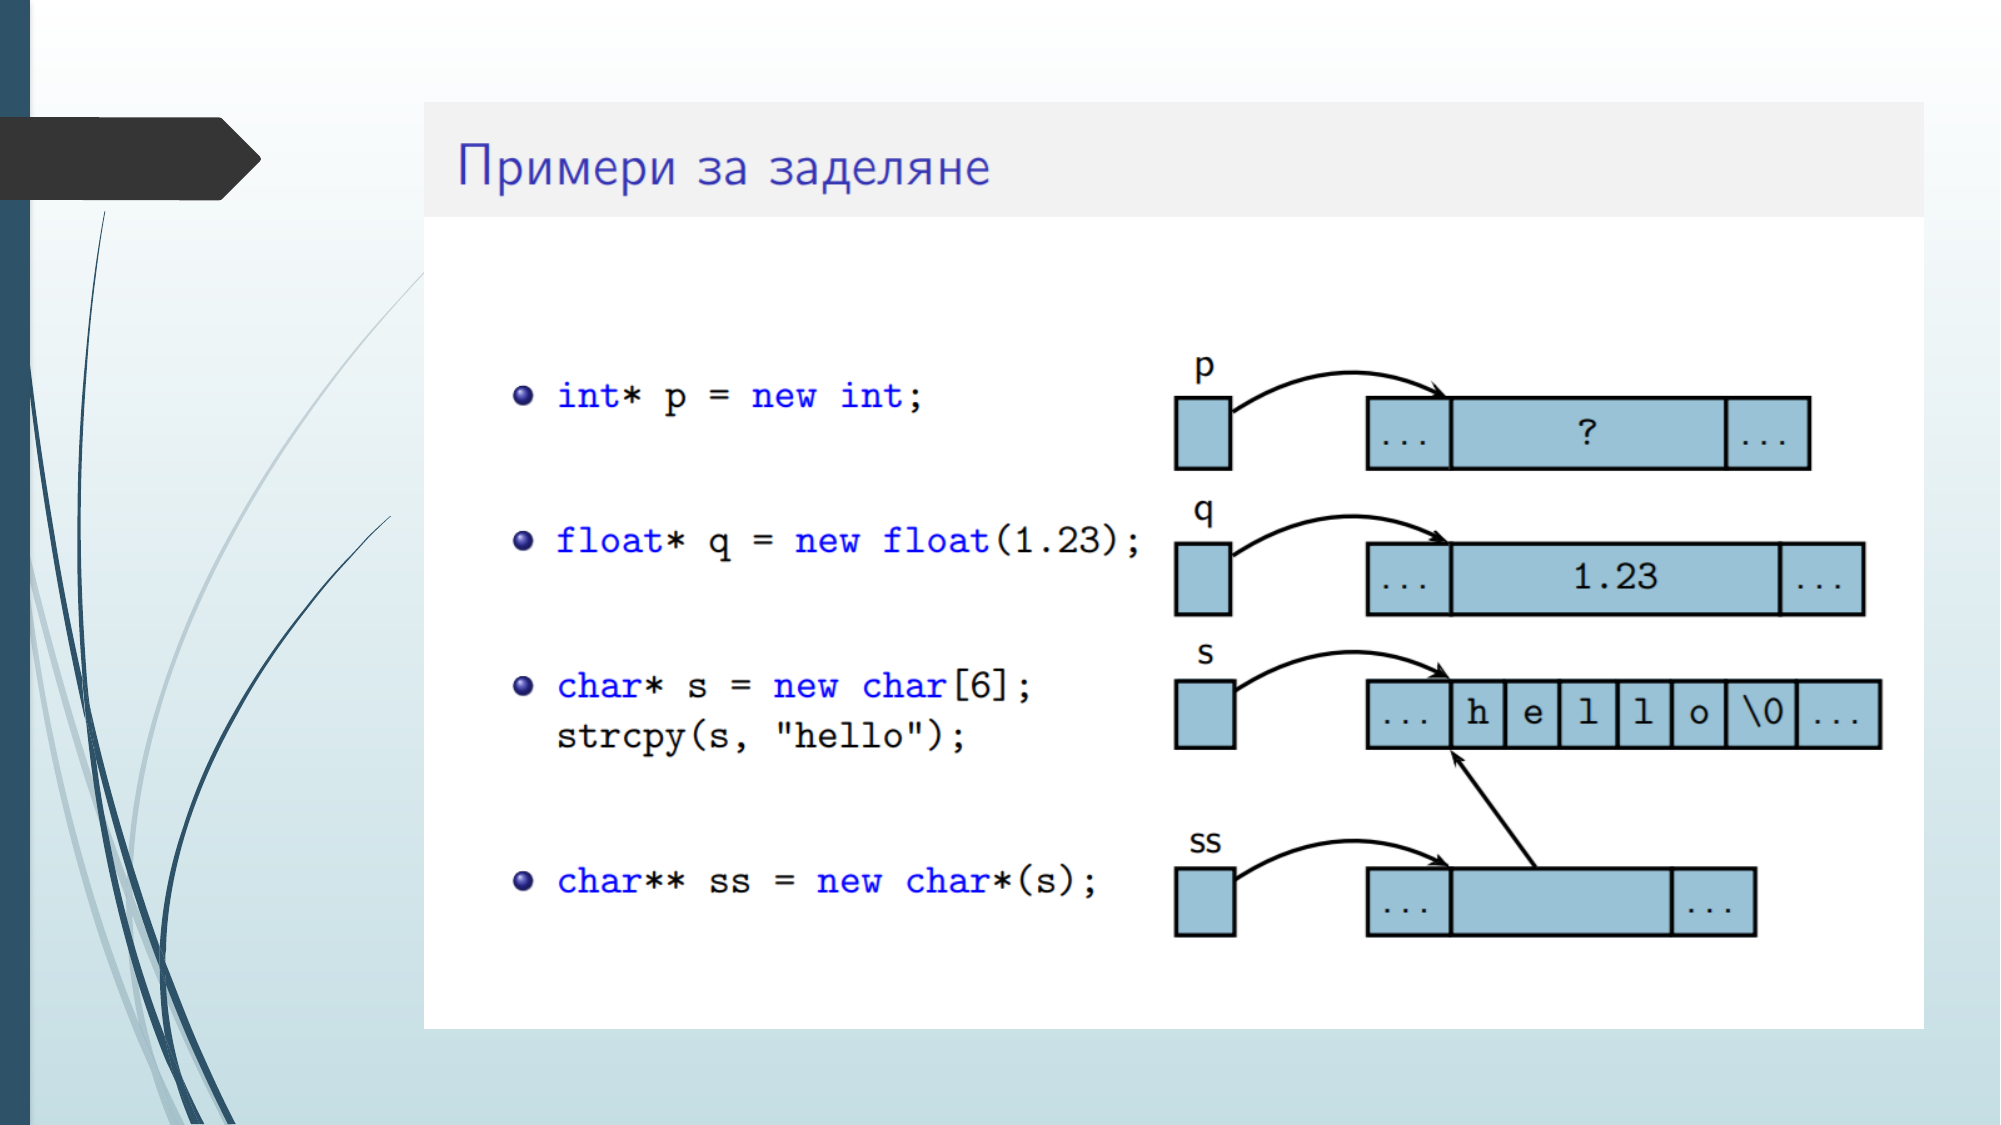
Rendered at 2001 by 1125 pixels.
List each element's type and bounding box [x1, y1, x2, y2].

picture [424, 102, 1924, 1029]
